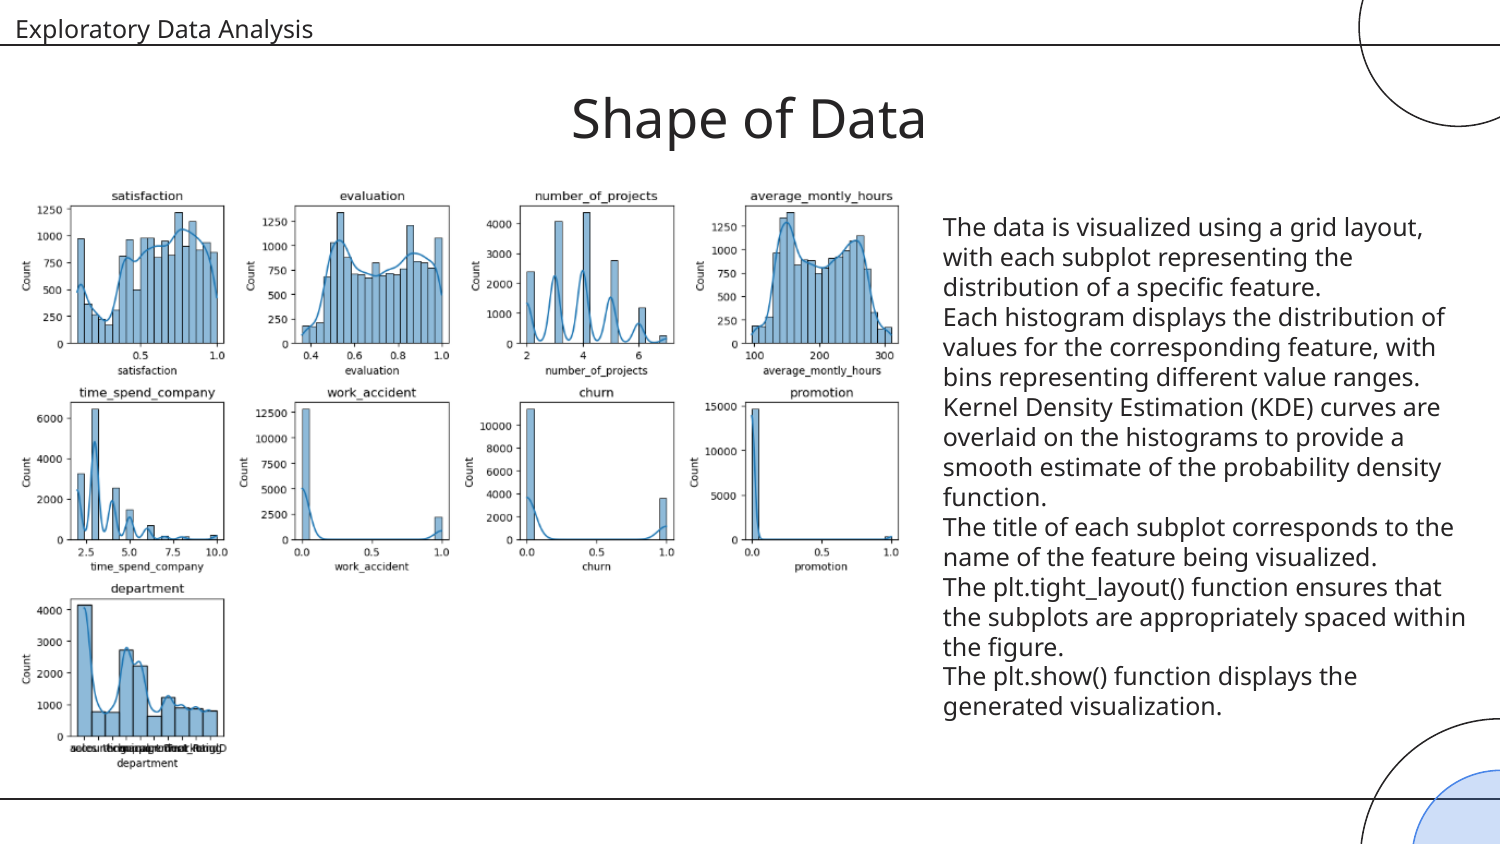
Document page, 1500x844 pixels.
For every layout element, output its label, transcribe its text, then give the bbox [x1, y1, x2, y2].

text_box Exploratory Data Analysis [0, 0, 474, 57]
picture [0, 187, 914, 778]
title Shape of Data [118, 66, 1382, 167]
text_box The data is visualized using a grid layout, with each subplot representing the distribution of a specific feature. Each histogram displays the distribution of values for the corresponding feature, with bins representing different value ranges. Kernel Density Estimation (KDE) curves are overlaid on the histograms to provide a smooth estimate of the probability density function. The title of each subplot corresponds to the name of the feature being visualized. The plt.tight_layout() function ensures that the subplots are appropriately spaced within the figure. The plt.show() function displays the generated visualization. [926, 185, 1490, 747]
